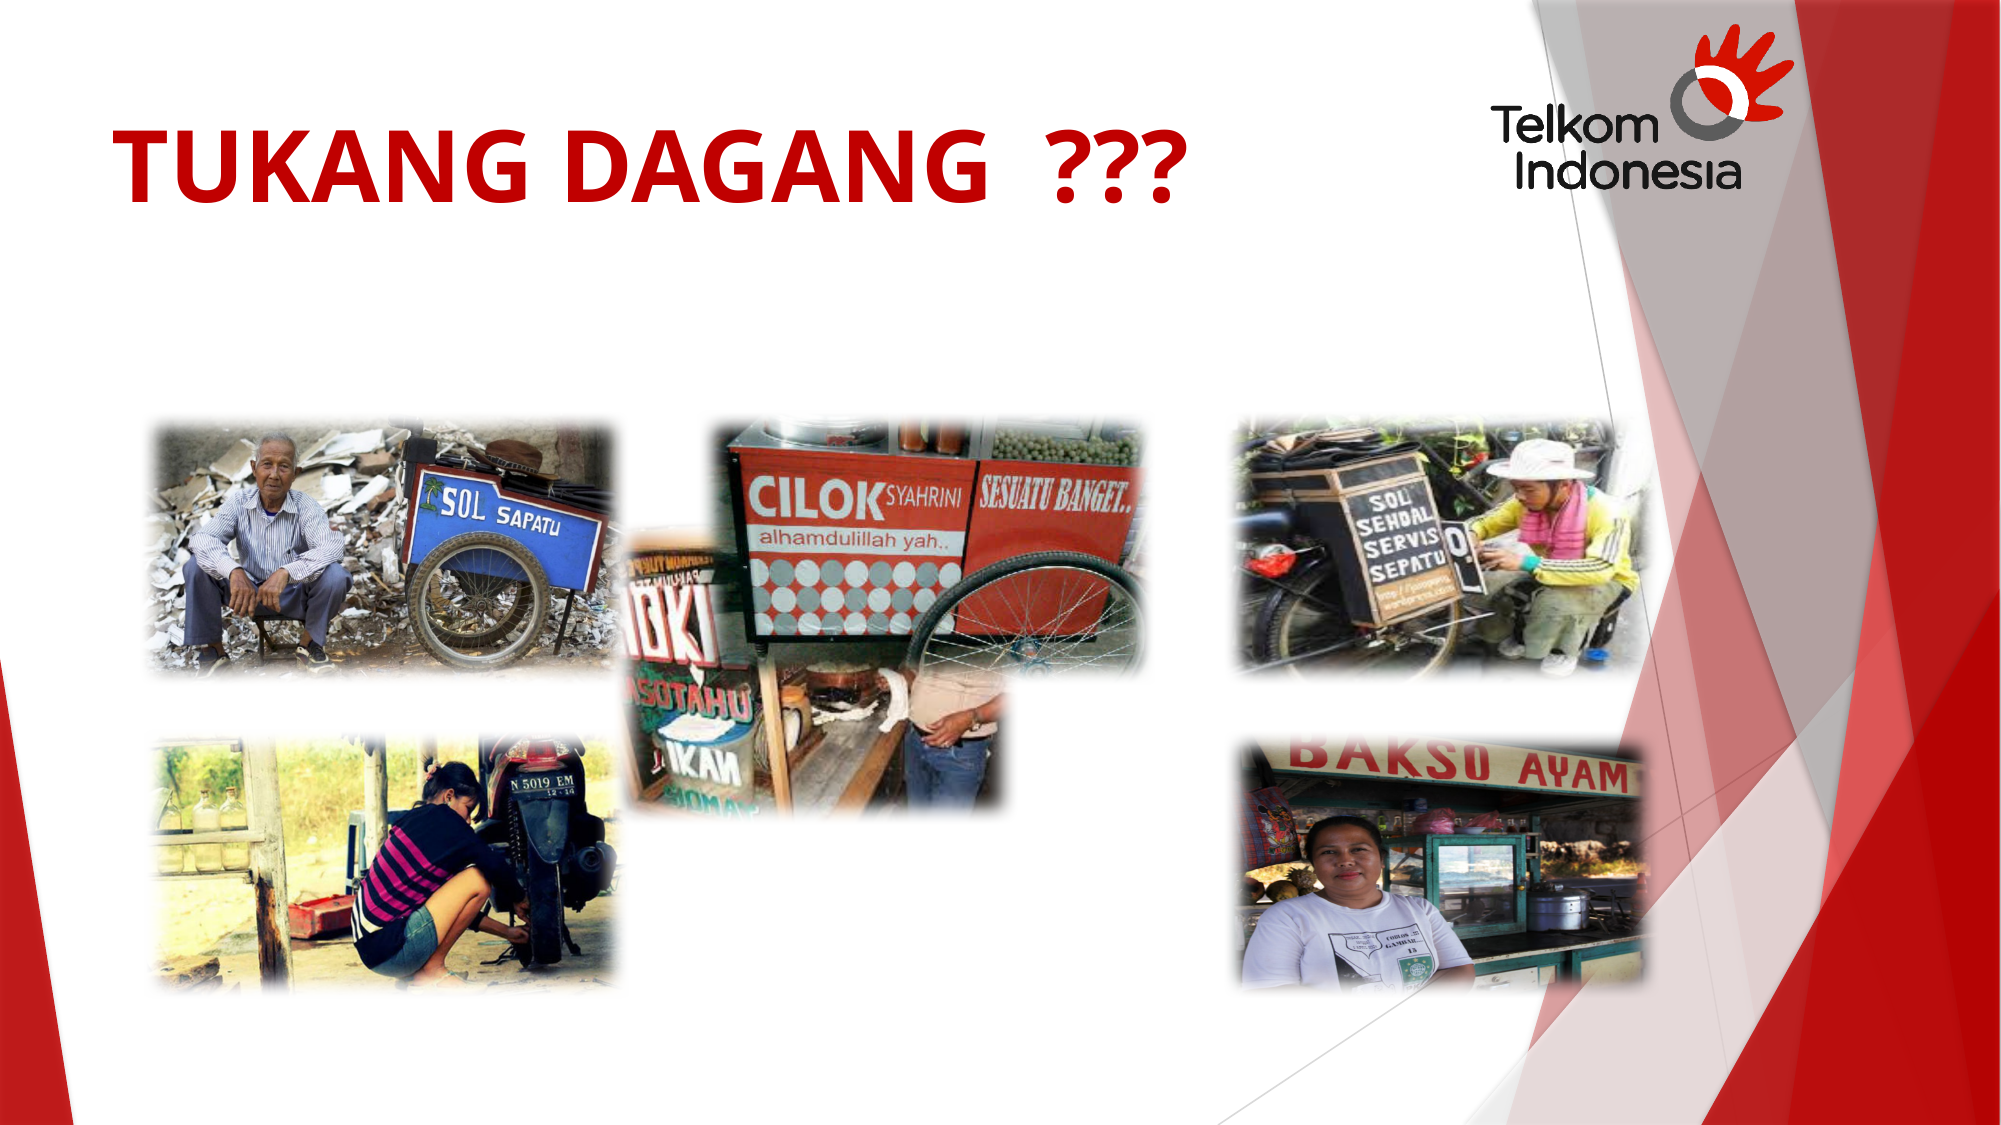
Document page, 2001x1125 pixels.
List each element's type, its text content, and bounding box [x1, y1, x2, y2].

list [613, 519, 1020, 826]
picture [143, 728, 630, 1000]
title TUKANG DAGANG ??? [96, 95, 1507, 313]
picture [1222, 728, 1660, 1000]
picture [696, 410, 1157, 687]
picture [1222, 410, 1660, 687]
picture [138, 410, 630, 687]
picture [1488, 21, 1795, 191]
